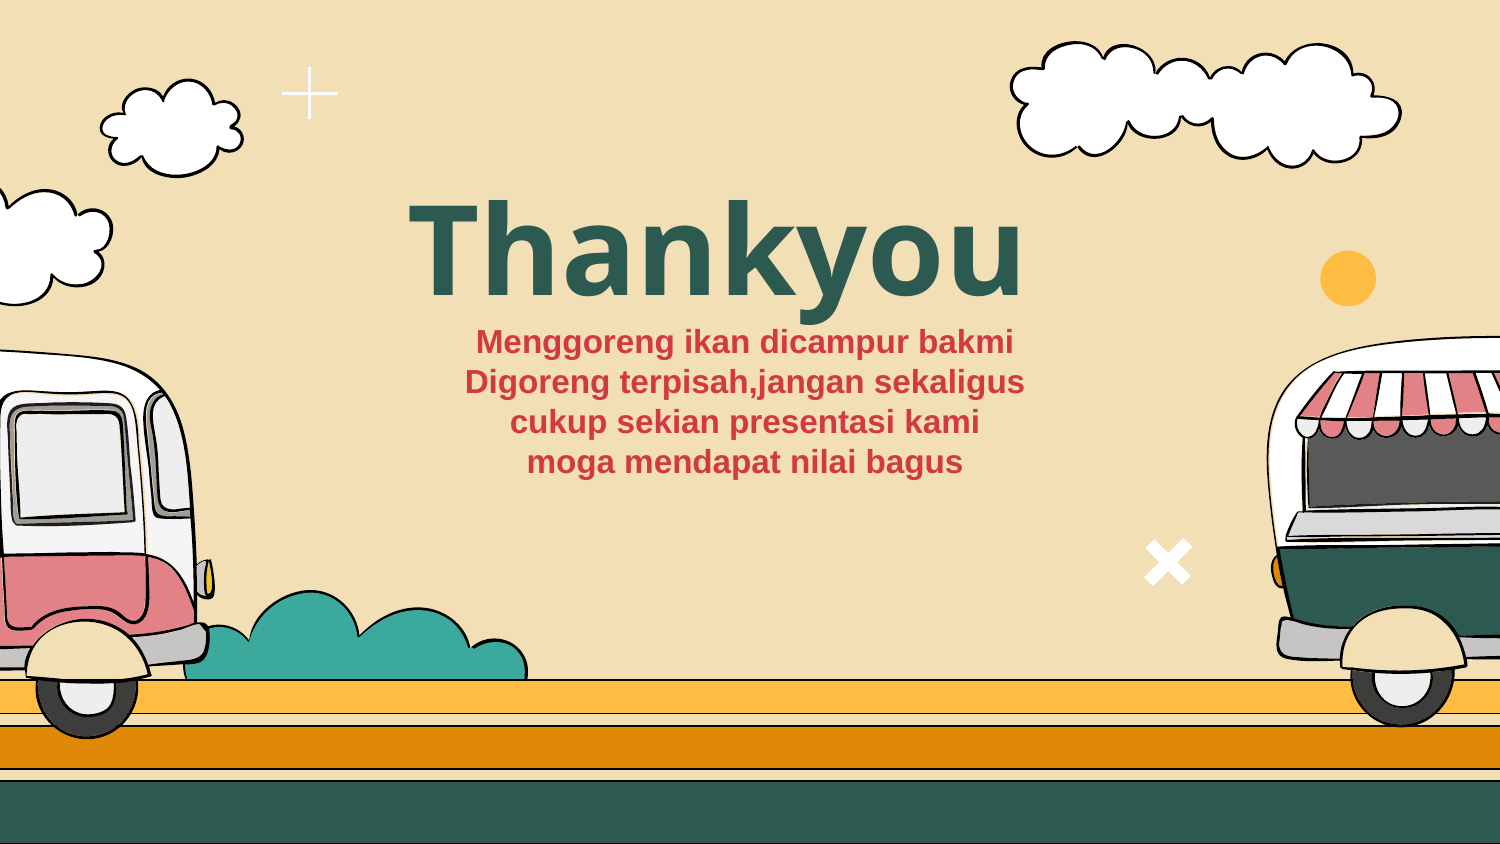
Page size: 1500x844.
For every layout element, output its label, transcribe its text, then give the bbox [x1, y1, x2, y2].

title Thankyou Menggoreng ikan dicampur bakmi Digoreng terpisah,jangan sekaligus cukup sekian presentasi kami moga mendapat nilai bagus [225, 170, 1275, 613]
